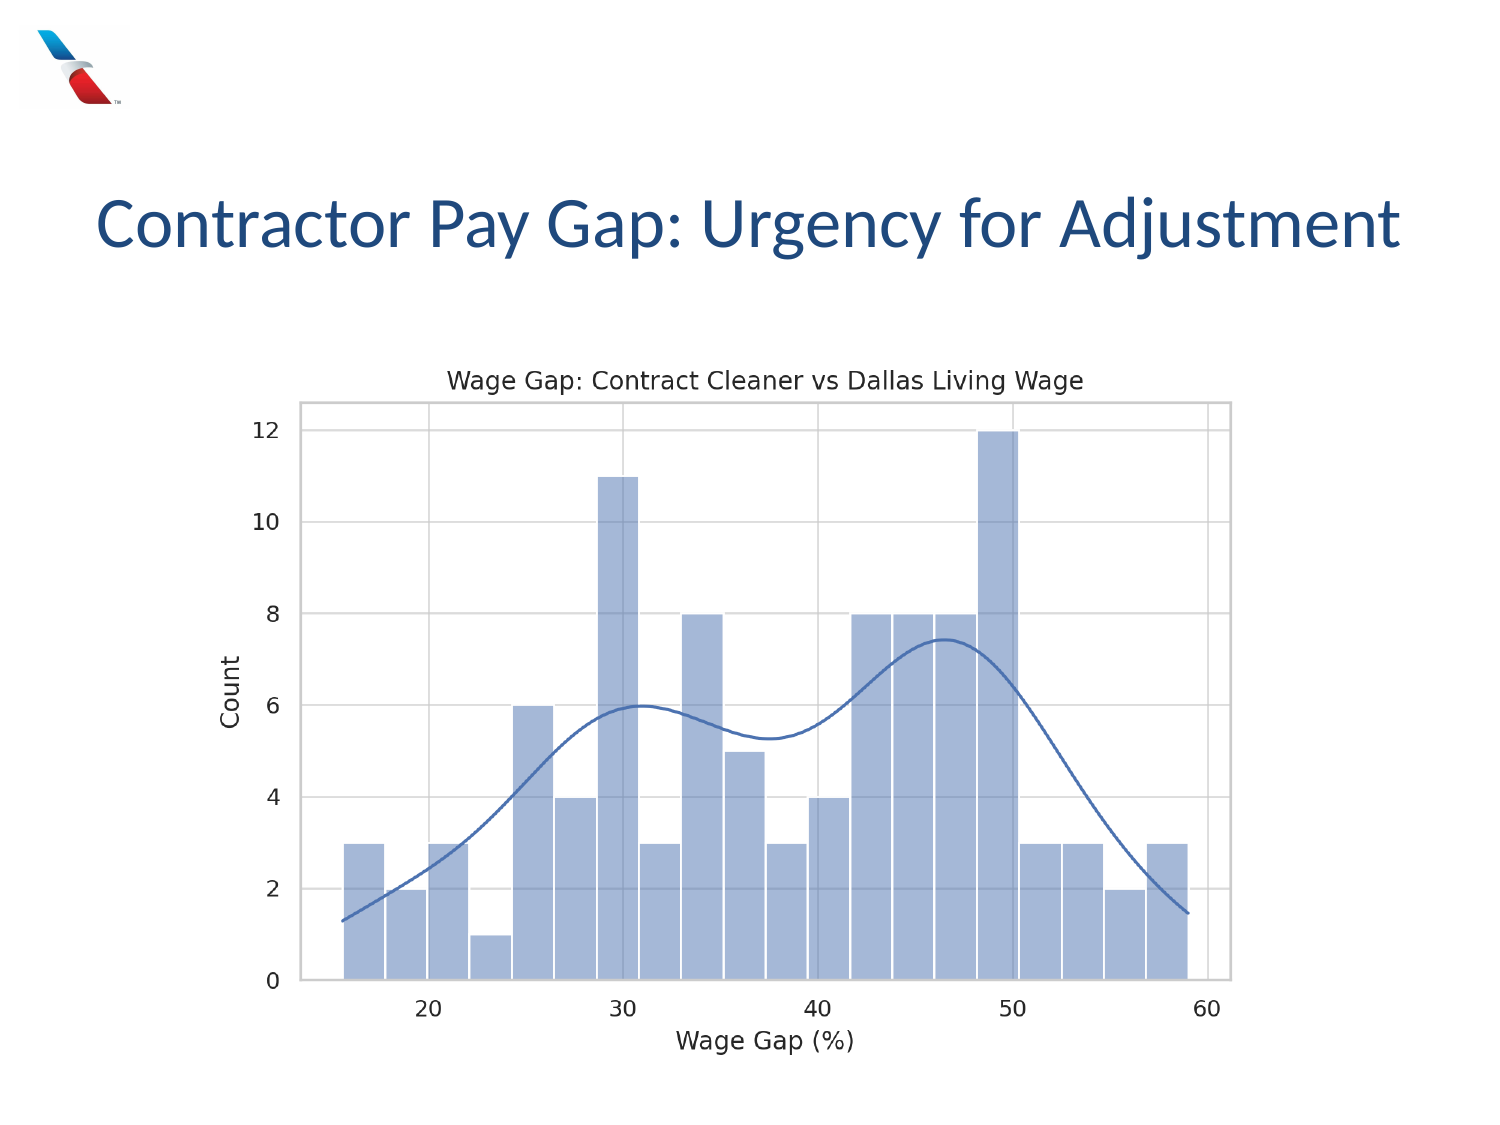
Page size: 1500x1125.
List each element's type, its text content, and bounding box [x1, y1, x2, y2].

picture [19, 25, 131, 109]
picture [149, 311, 1351, 1063]
title Contractor Pay Gap: Urgency for Adjustment [75, 124, 1425, 313]
